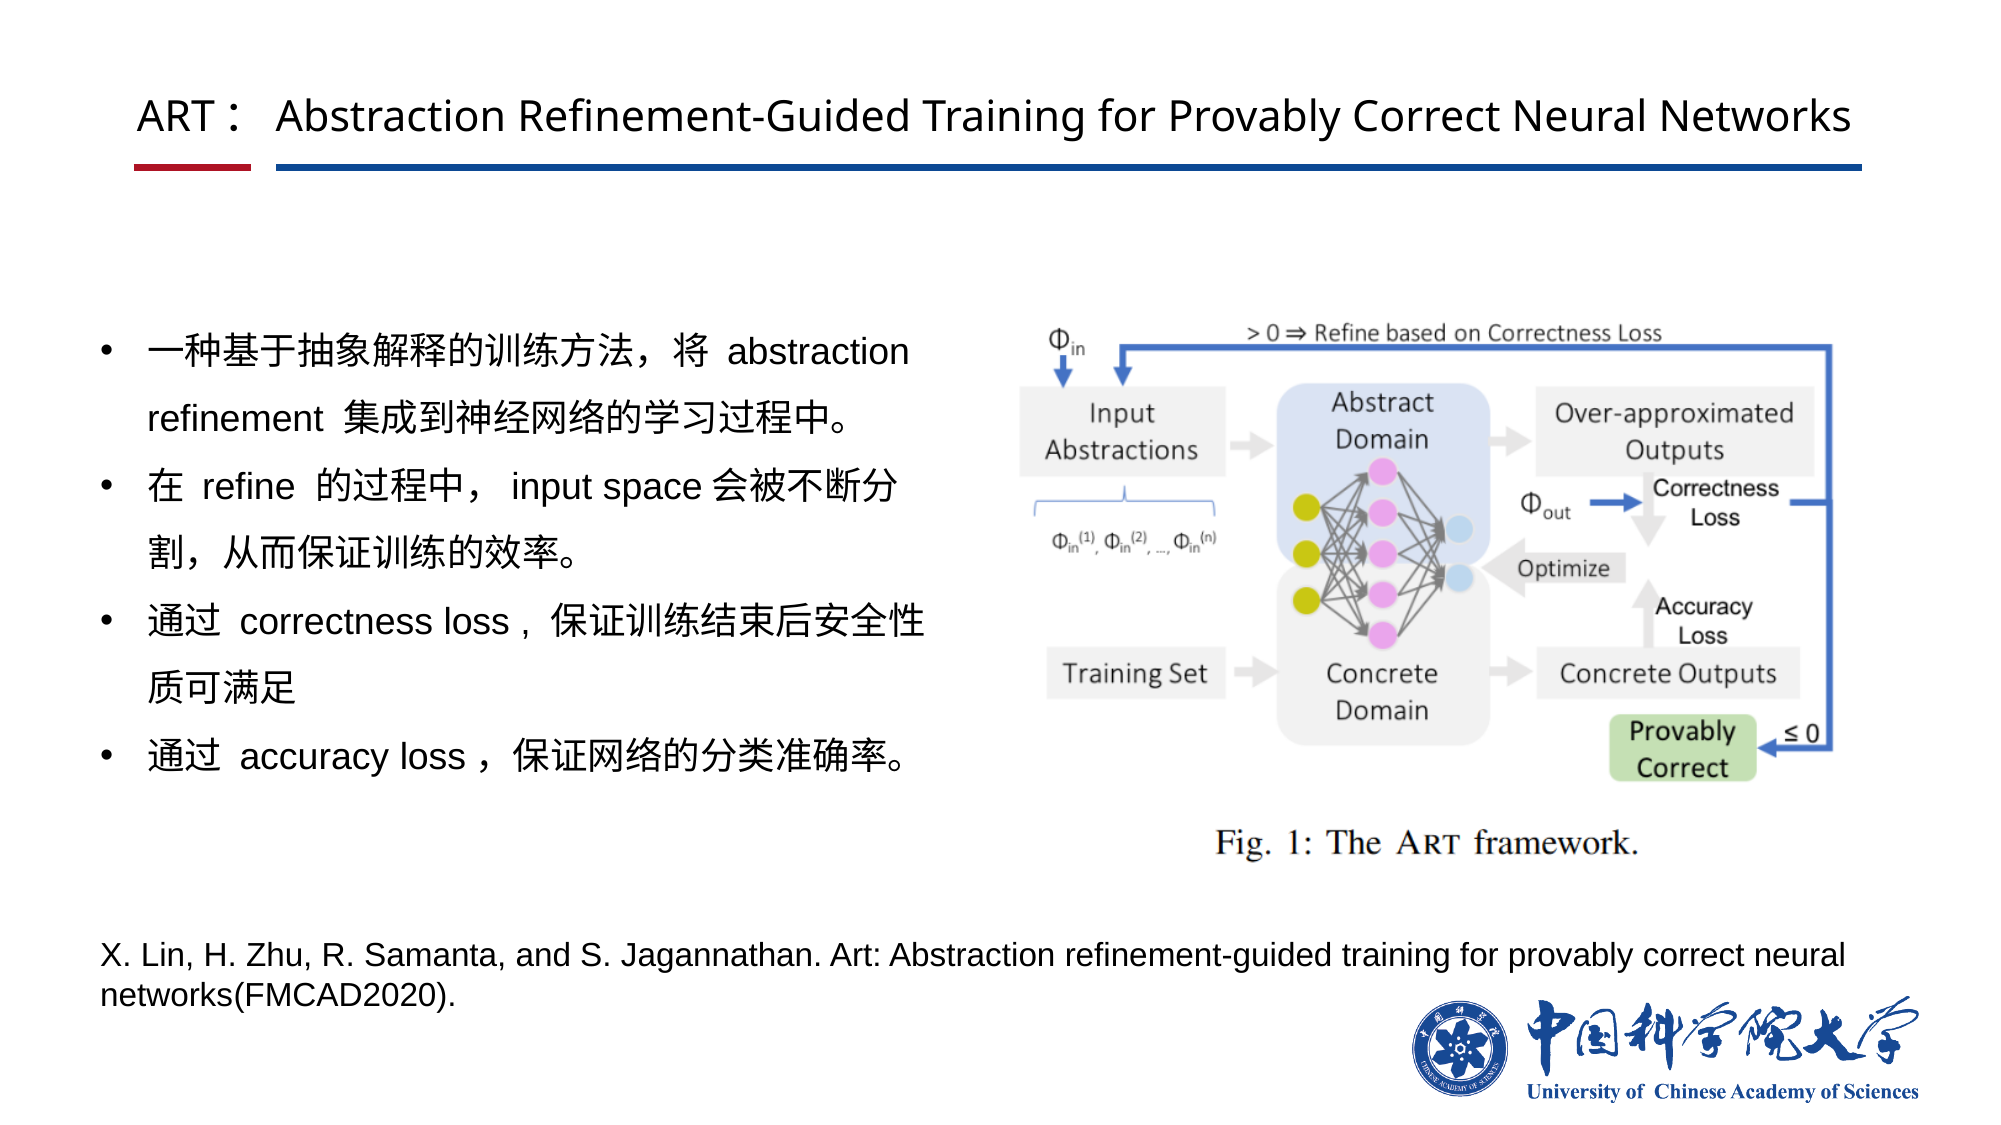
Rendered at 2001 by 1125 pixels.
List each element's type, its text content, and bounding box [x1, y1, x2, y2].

picture [1412, 1039, 1919, 1103]
title ART：Abstraction Refinement-Guided Training for Provably Correct Neural Networks [121, 41, 1905, 148]
text_box 一种基于抽象解释的训练方法，将 abstraction refinement 集成到神经网络的学习过程中。 在 refine 的过程中，input space会被不断分割，从而保证训练的效率。 通过 correctness loss , 保证训练结束后安全性质可满足 通过 accuracy loss，保证网络的分类准确率。 [85, 296, 858, 875]
text_box X. Lin, H. Zhu, R. Samanta, and S. Jagannathan. Art: Abstraction refinement-guided training for provably correct neural networks(FMCAD2020). [85, 926, 1953, 1039]
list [858, 275, 1890, 902]
